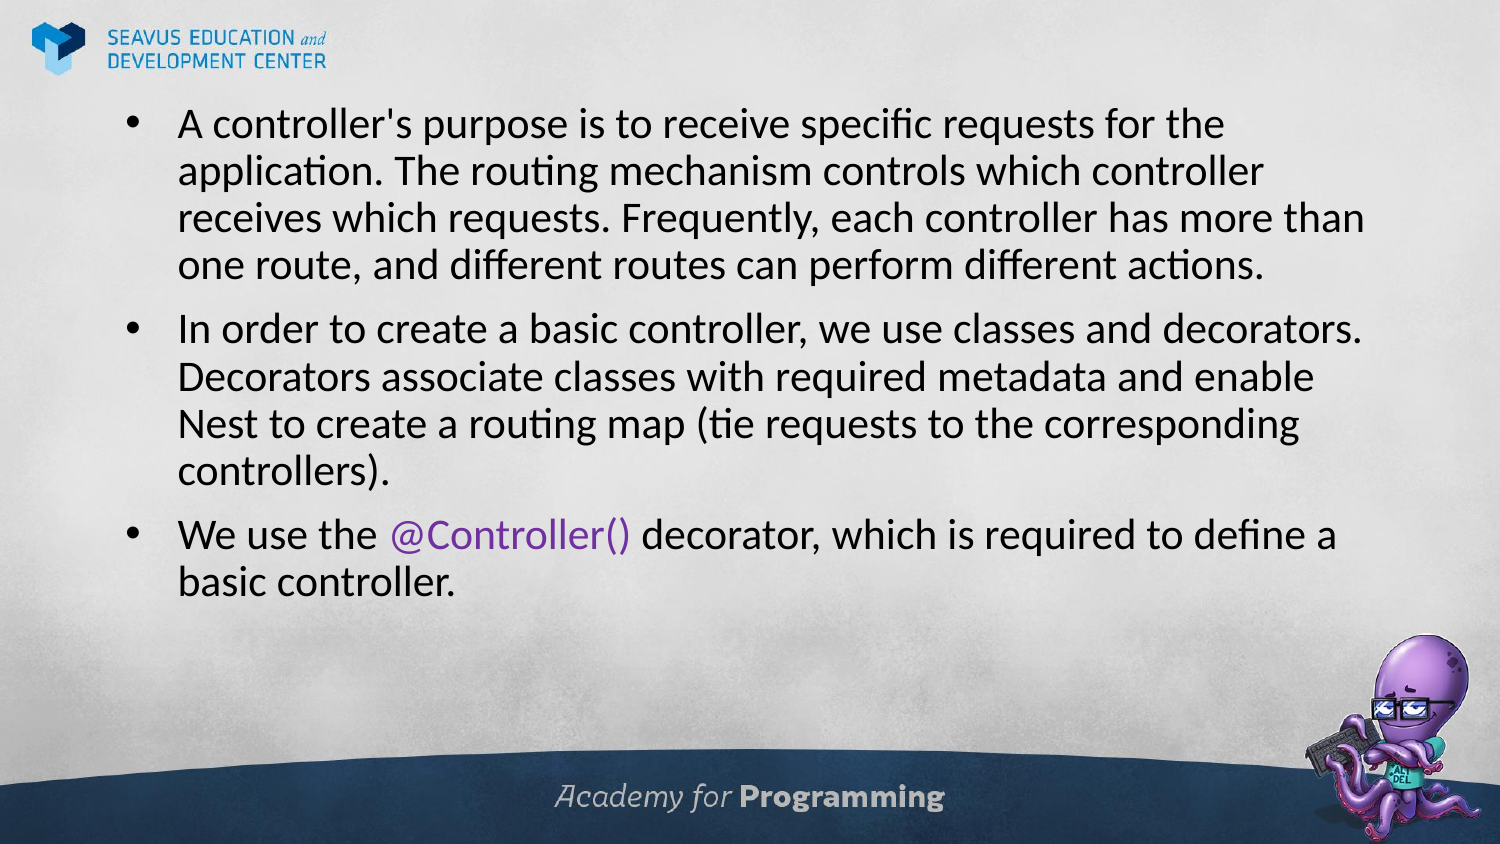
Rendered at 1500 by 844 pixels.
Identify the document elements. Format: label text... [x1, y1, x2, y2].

picture [0, 0, 1500, 844]
list A controller's purpose is to receive specific requests for the application. The routing mechanism controls which controller receives which requests. Frequently, each controller has more than one route, and different routes can perform different actions. In order to create a basic controller, we use classes and decorators. Decorators associate classes with required metadata and enable Nest to create a routing map (tie requests to the corresponding controllers). We use the @Controller() decorator, which is required to define a basic controller. [91, 94, 1386, 730]
